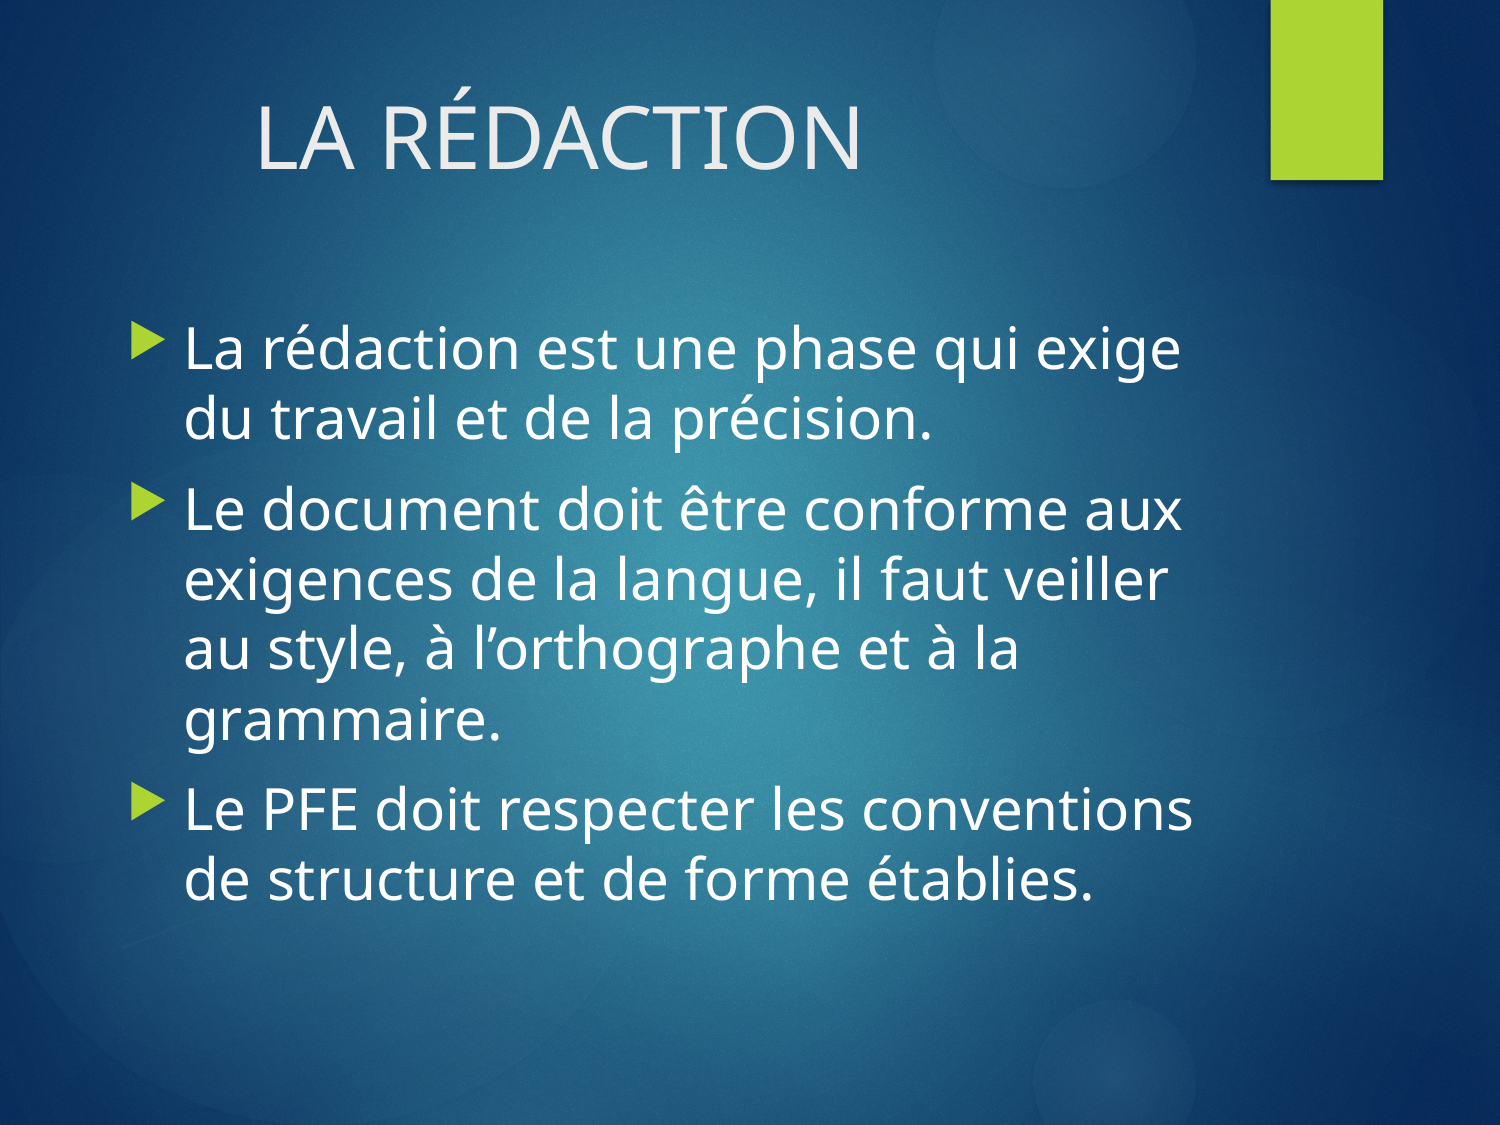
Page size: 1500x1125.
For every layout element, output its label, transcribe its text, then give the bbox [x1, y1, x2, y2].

title LA RÉDACTION [79, 74, 1237, 304]
list La rédaction est une phase qui exige du travail et de la précision. Le document doit être conforme aux exigences de la langue, il faut veiller au style, à l’orthographe et à la grammaire. Le PFE doit respecter les conventions de structure et de forme établies. [112, 304, 1237, 1025]
